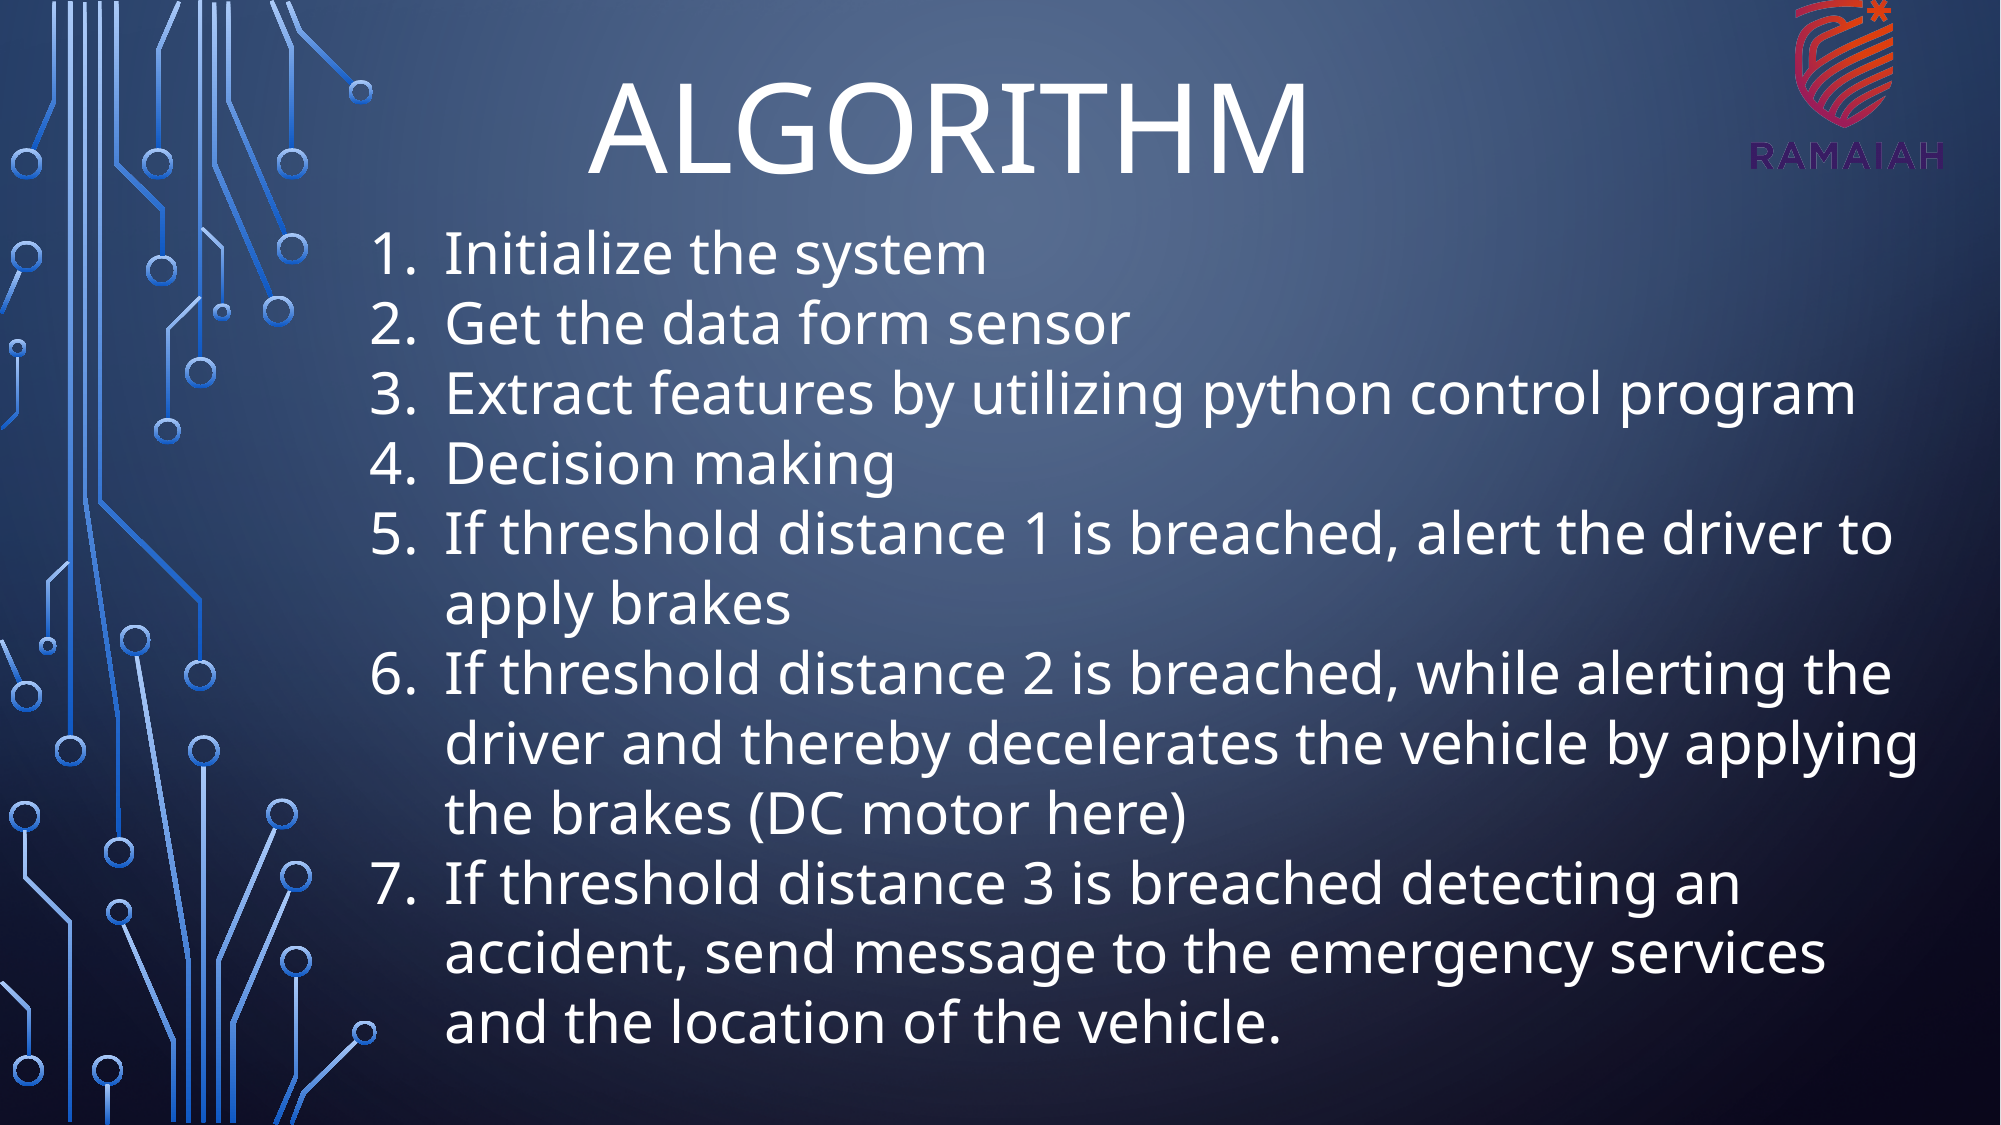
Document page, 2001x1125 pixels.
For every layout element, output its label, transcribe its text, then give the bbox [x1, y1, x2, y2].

picture [1750, 0, 1943, 169]
text_box Initialize the system Get the data form sensor Extract features by utilizing python control program Decision making If threshold distance 1 is breached, alert the driver to apply brakes If threshold distance 2 is breached, while alerting the driver and thereby decelerates the vehicle by applying the brakes (DC motor here) If threshold distance 3 is breached detecting an accident, send message to the emergency services and the location of the vehicle. [354, 208, 1943, 1063]
text_box ALGORITHM [291, 0, 1645, 209]
